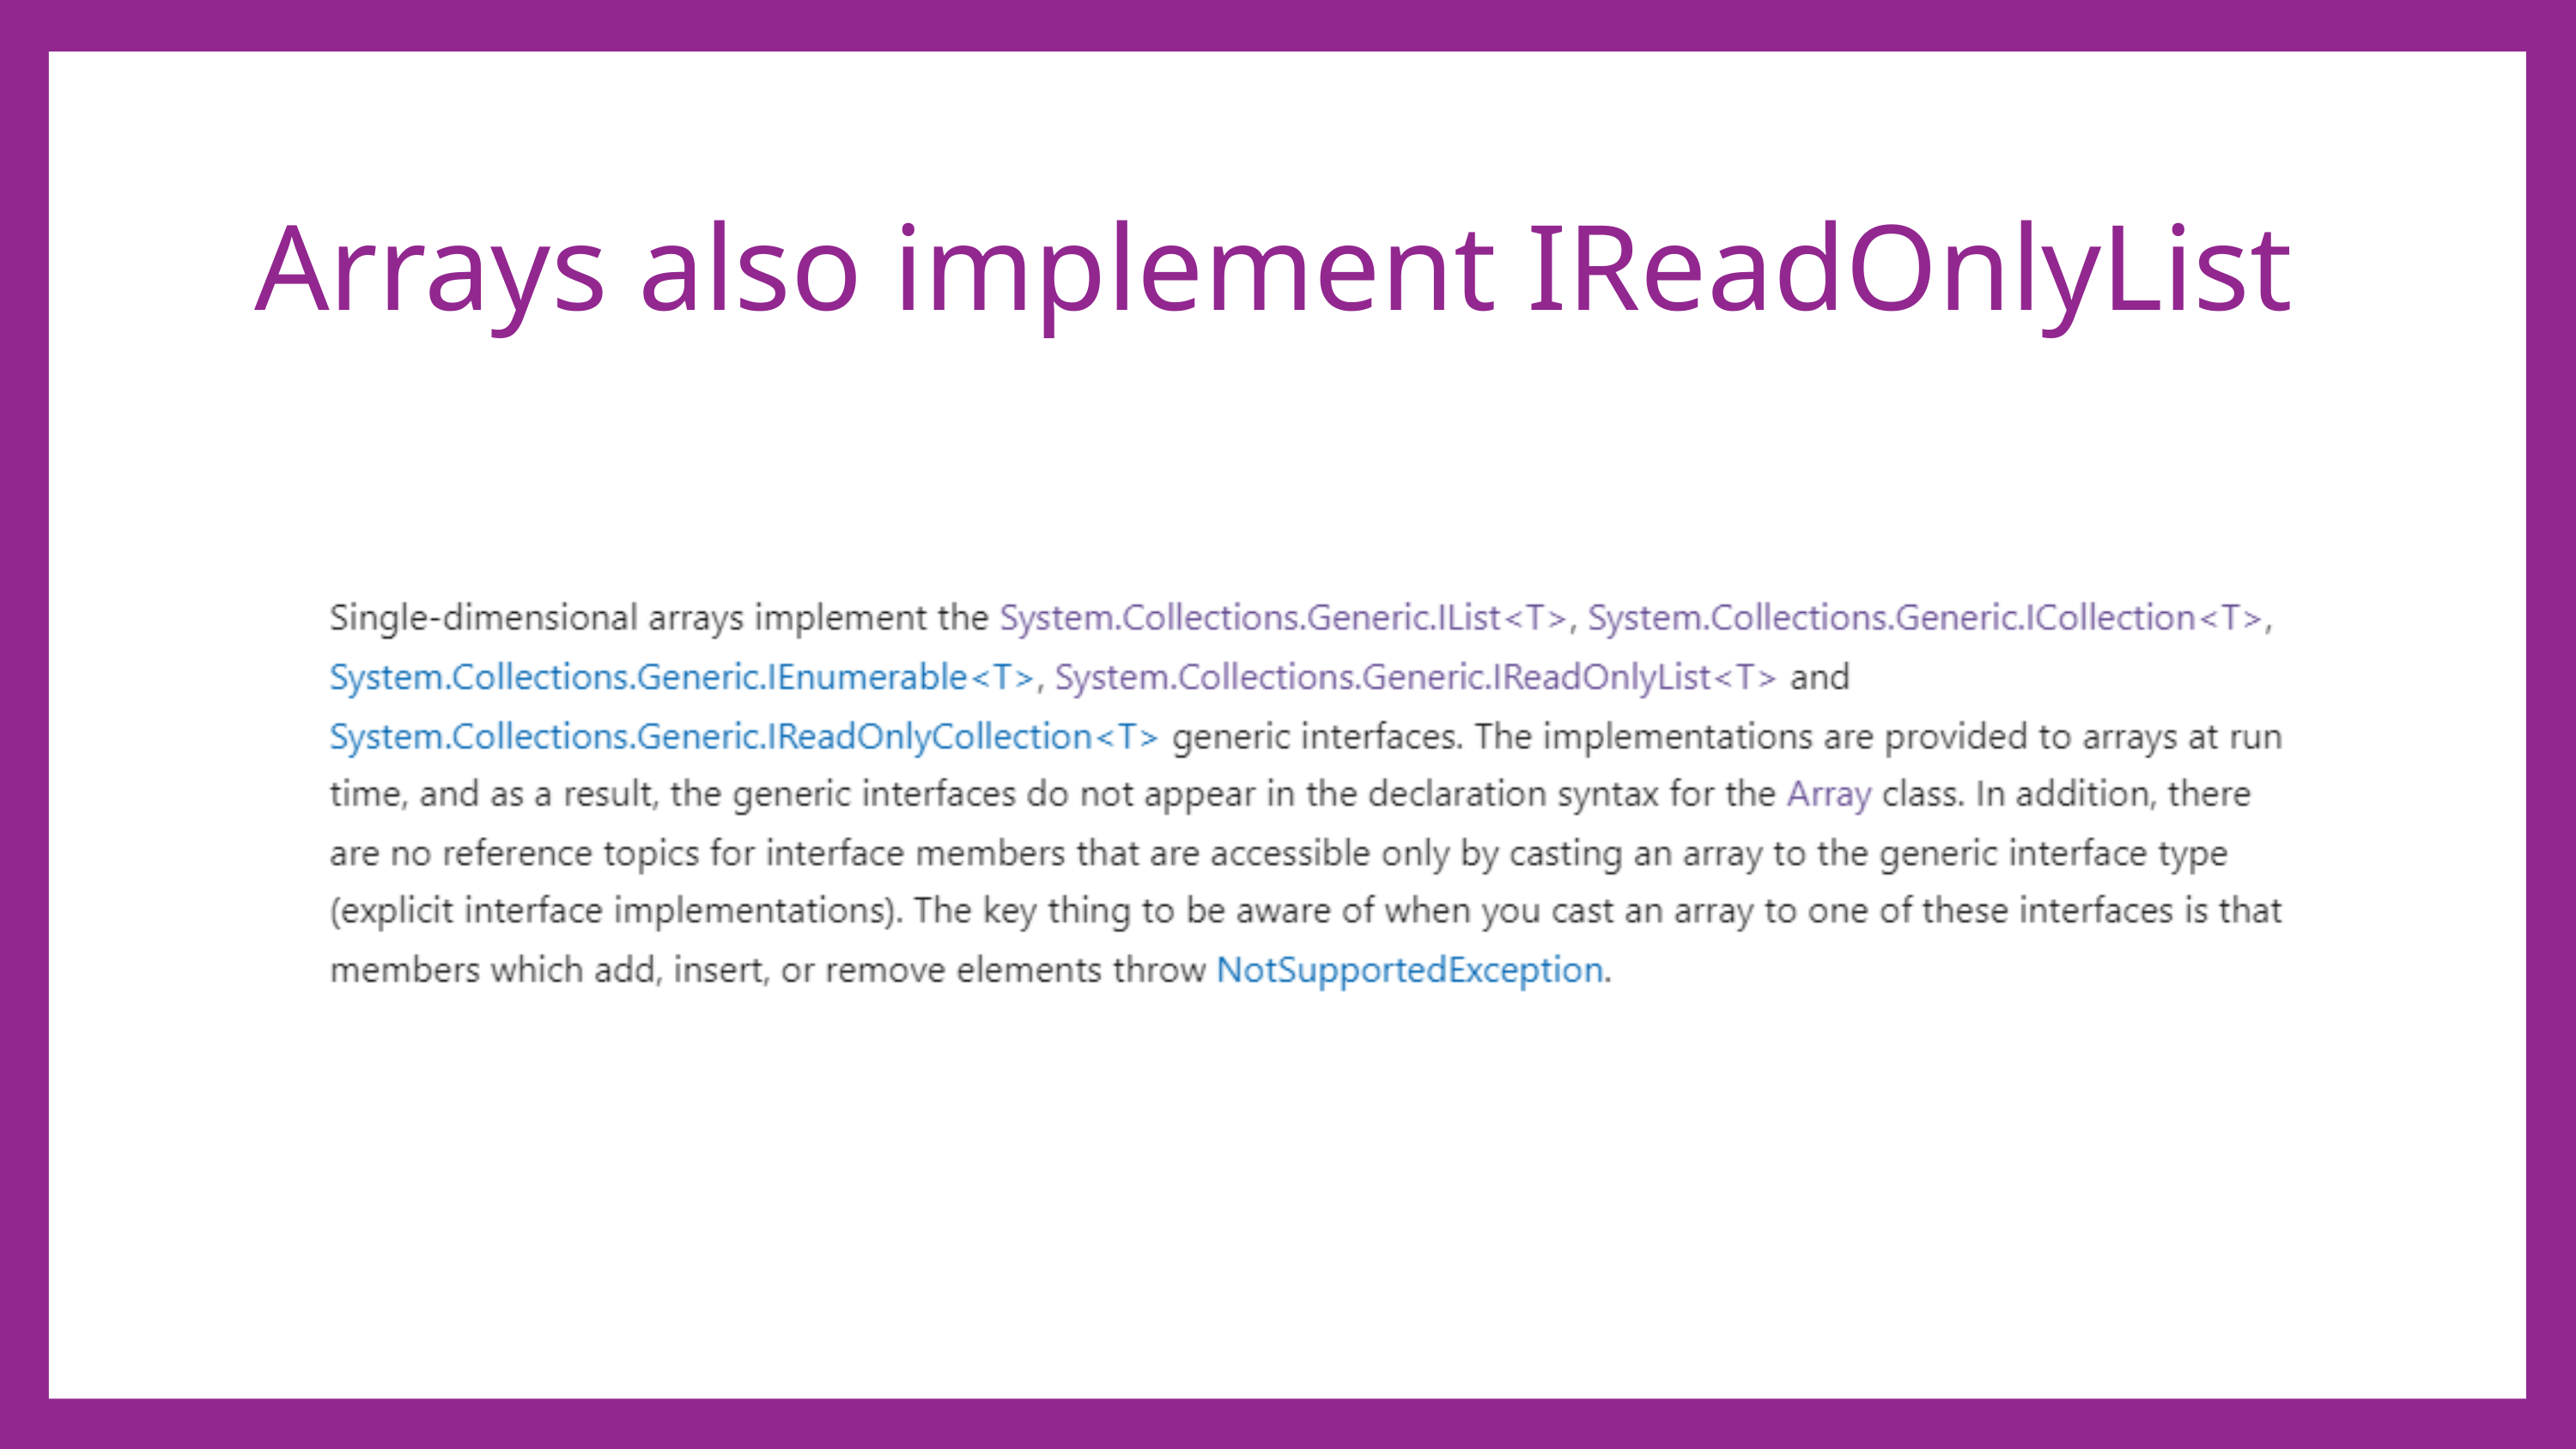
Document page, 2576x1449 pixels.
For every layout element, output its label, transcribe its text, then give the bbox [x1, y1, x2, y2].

title Arrays also implement IReadOnlyList [241, 129, 2329, 415]
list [311, 584, 2310, 1015]
